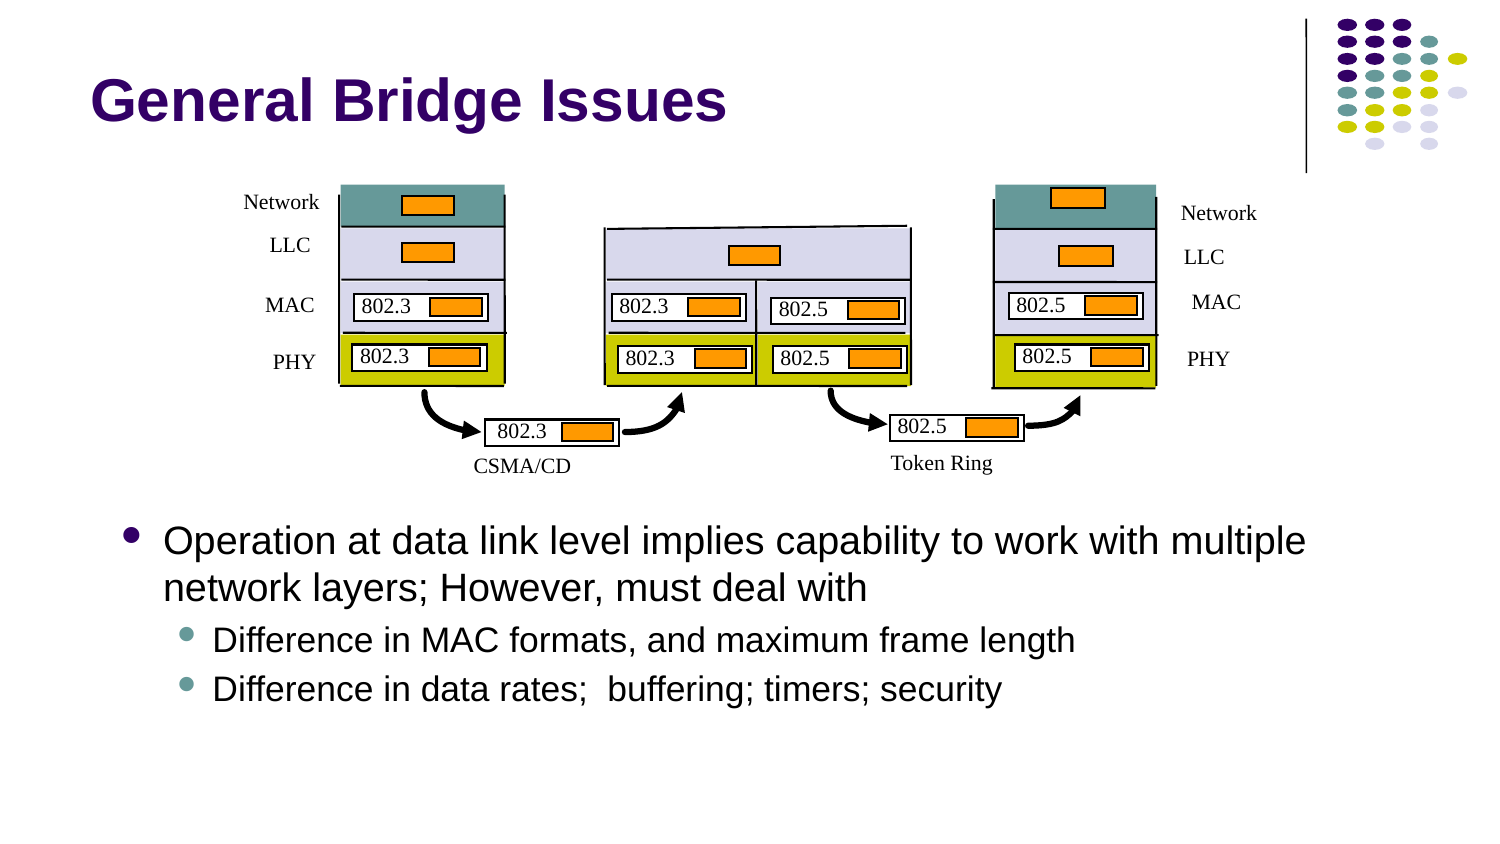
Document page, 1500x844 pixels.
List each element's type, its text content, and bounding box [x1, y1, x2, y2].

text_box [681, 294, 746, 321]
text_box [959, 414, 1025, 442]
text_box [842, 346, 907, 373]
text_box [606, 281, 756, 334]
text_box 802.5 [1005, 284, 1078, 322]
text_box [428, 347, 481, 367]
text_box [423, 294, 489, 321]
text_box 802.5 [886, 406, 959, 442]
text_box [995, 229, 1156, 282]
text_box [340, 281, 504, 334]
text_box [421, 344, 487, 371]
text_box [995, 184, 1157, 228]
title General Bridge Issues [75, 15, 1313, 141]
text_box [757, 334, 911, 387]
text_box [687, 346, 753, 373]
text_box Network [232, 182, 332, 220]
text_box 802.5 [767, 289, 840, 327]
text_box [559, 419, 620, 446]
text_box [606, 228, 757, 280]
text_box 802.3 [350, 286, 423, 324]
text_box LLC [258, 224, 322, 262]
text_box 802.3 [348, 336, 421, 374]
text_box 802.3 [608, 286, 681, 324]
text_box MAC [1180, 282, 1253, 320]
text_box 802.3 [486, 411, 559, 445]
text_box [402, 242, 454, 262]
text_box PHY [1175, 338, 1242, 376]
text_box [1058, 246, 1114, 267]
text_box Token Ring [879, 442, 1005, 480]
text_box [402, 196, 454, 215]
list Operation at data link level implies capability to work with multiple network layers; However, must deal with Difference in MAC formats, and maximum frame length Difference in data rates; buffering; timers; security [109, 509, 1360, 725]
text_box [757, 281, 910, 334]
text_box [1091, 347, 1143, 367]
text_box [757, 228, 910, 279]
text_box MAC [253, 285, 326, 323]
text_box 802.5 [769, 337, 842, 376]
text_box Network [1169, 193, 1269, 231]
text_box [1084, 344, 1150, 371]
text_box [1050, 188, 1106, 209]
text_box [424, 392, 482, 438]
text_box [849, 349, 901, 368]
text_box 802.5 [1011, 336, 1084, 374]
text_box [1078, 292, 1143, 320]
text_box [995, 336, 1157, 388]
text_box [694, 349, 747, 368]
text_box [1028, 395, 1083, 426]
text_box [688, 297, 740, 317]
text_box LLC [1172, 237, 1237, 275]
text_box [606, 334, 756, 387]
text_box [840, 297, 906, 325]
text_box [624, 392, 686, 433]
text_box PHY [261, 341, 328, 380]
text_box [340, 228, 504, 280]
text_box 802.3 [614, 337, 687, 376]
text_box [995, 283, 1156, 335]
text_box [340, 184, 505, 227]
text_box [830, 390, 888, 430]
text_box [1085, 296, 1137, 315]
text_box CSMA/CD [462, 445, 583, 483]
text_box [340, 334, 505, 387]
text_box [728, 246, 781, 265]
text_box [430, 297, 482, 317]
text_box [847, 300, 900, 320]
